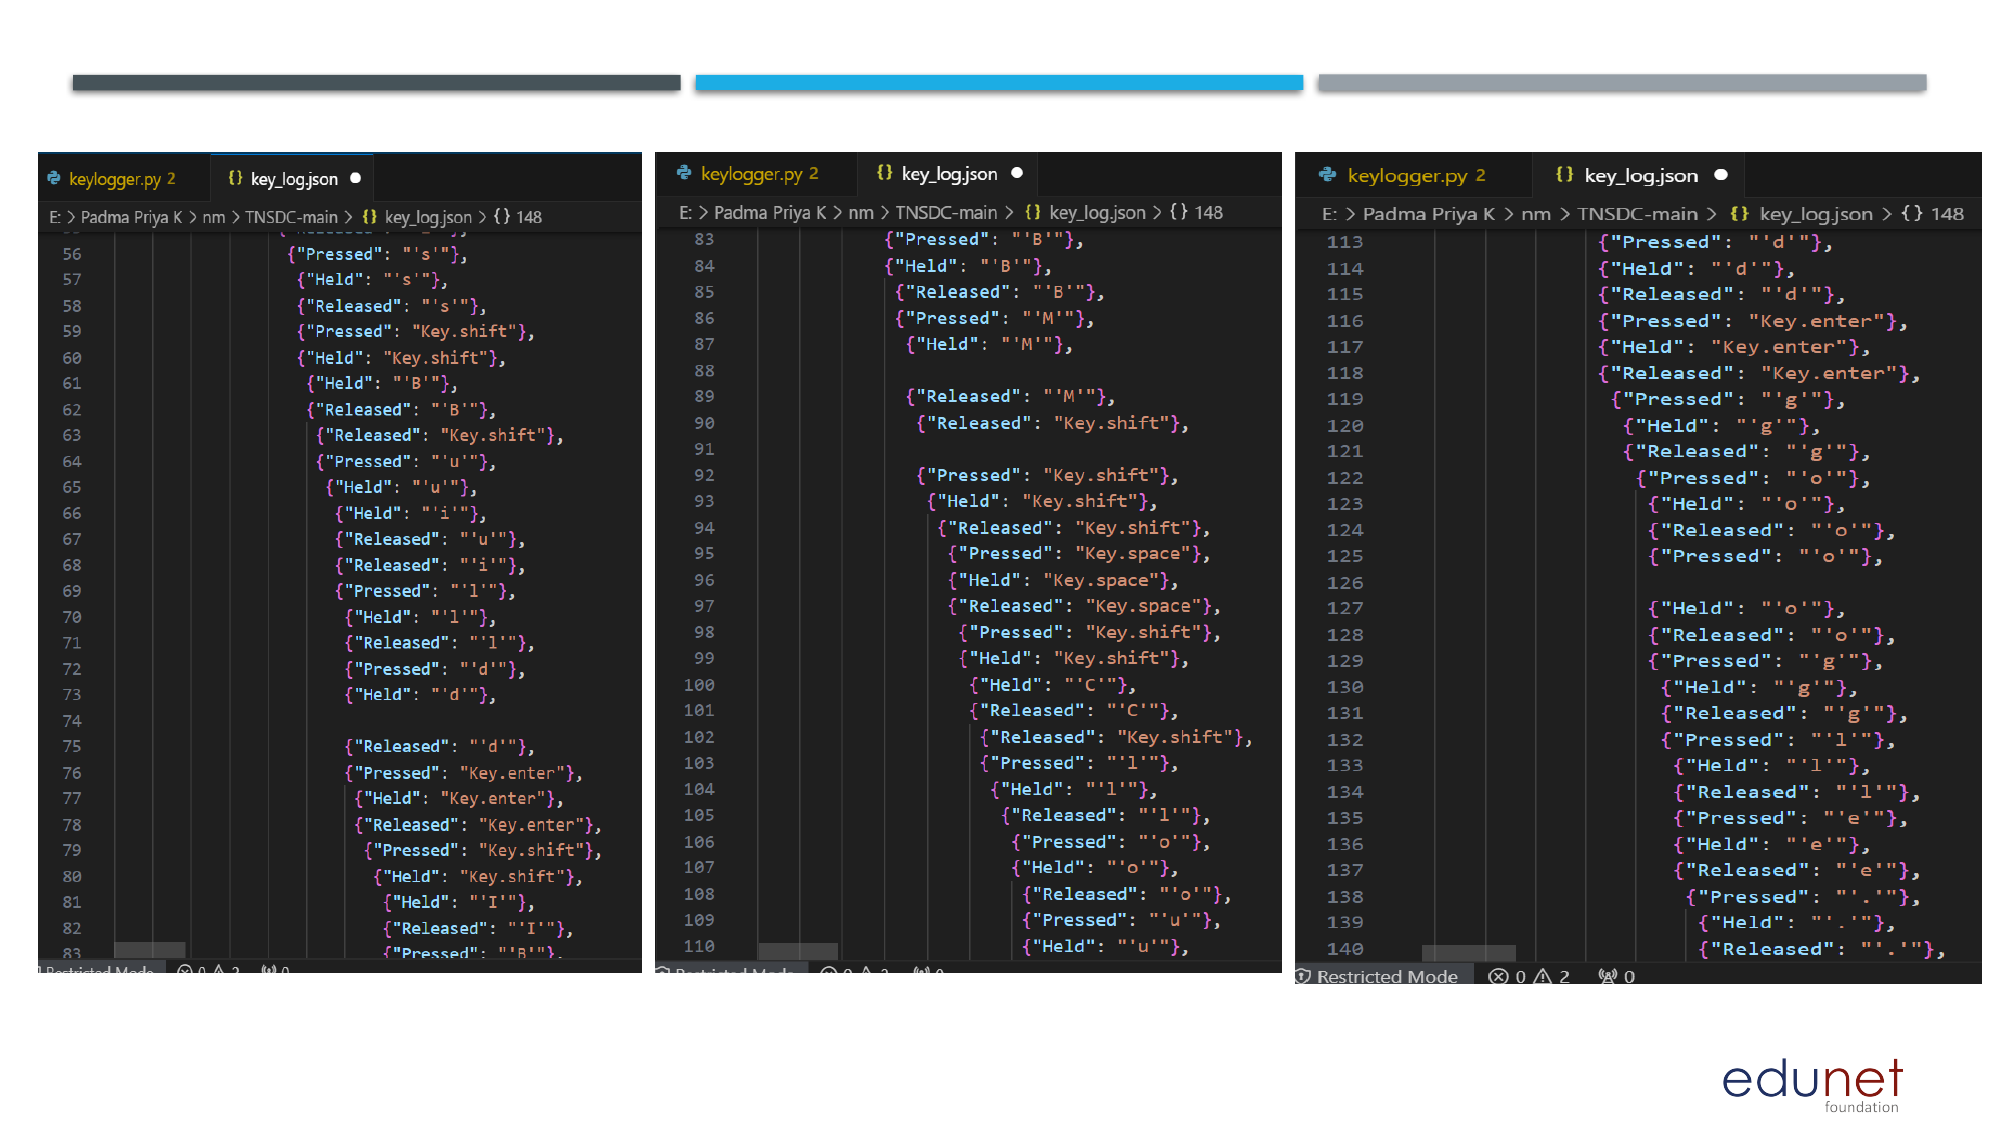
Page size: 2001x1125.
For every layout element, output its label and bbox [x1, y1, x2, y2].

picture [655, 151, 1283, 973]
picture [1719, 1056, 1905, 1116]
picture [37, 151, 643, 973]
picture [1295, 151, 1983, 985]
